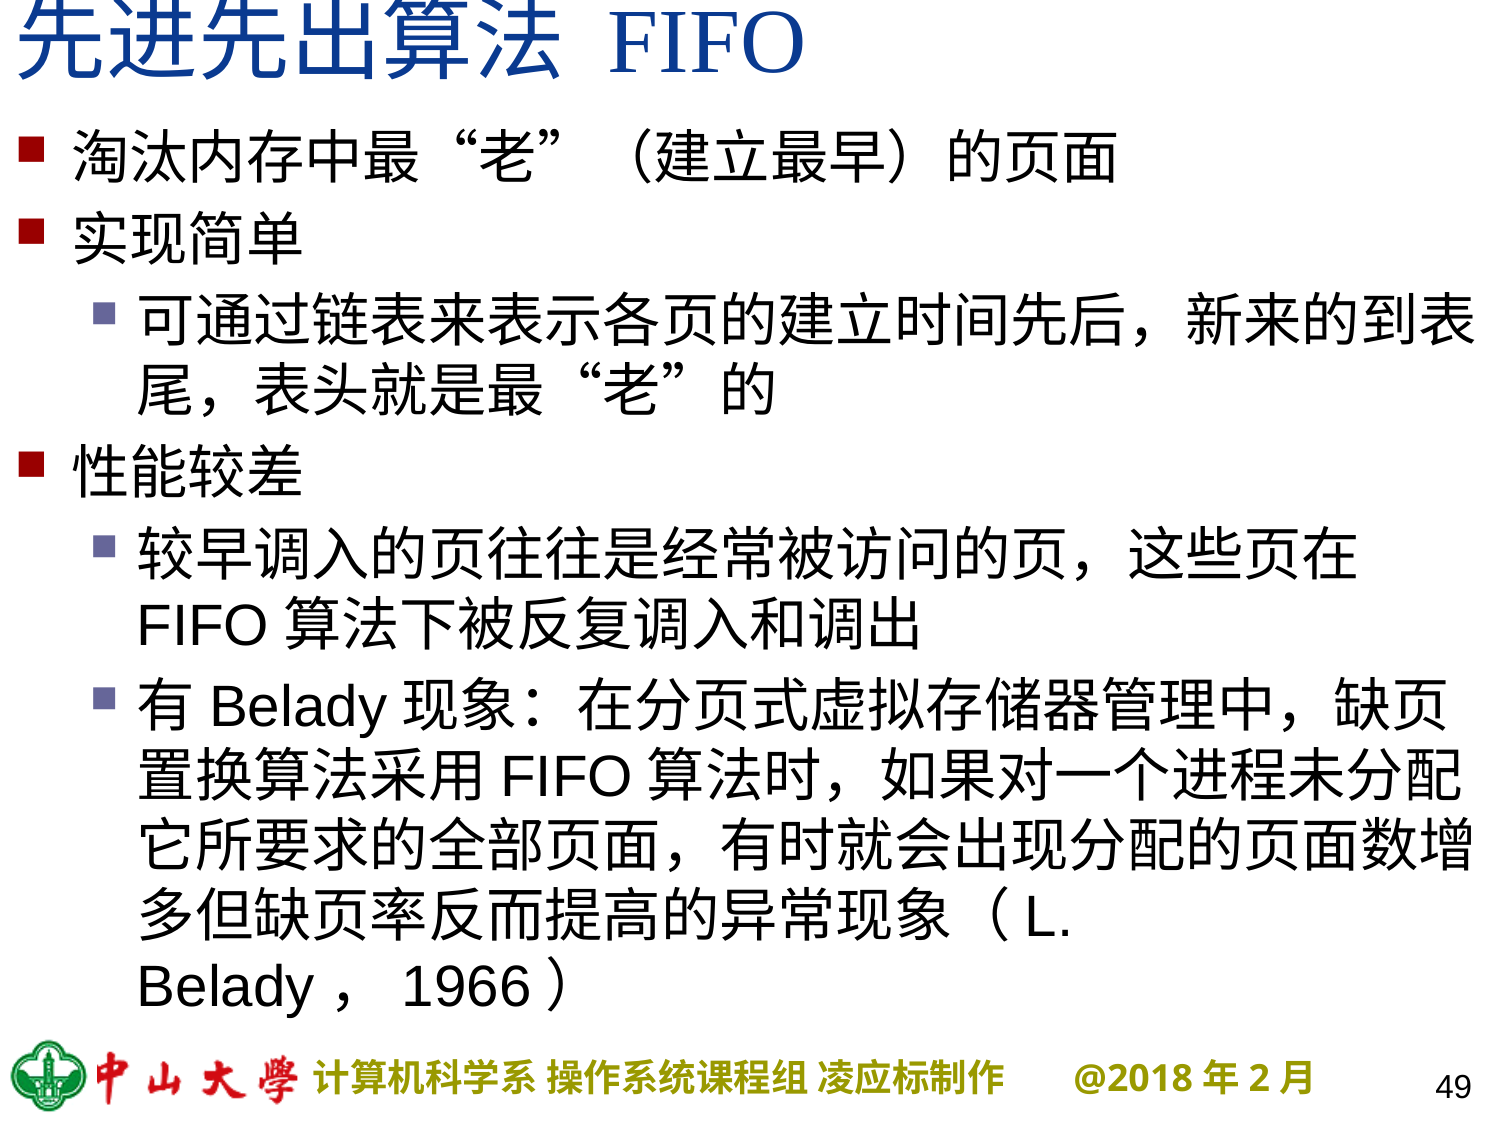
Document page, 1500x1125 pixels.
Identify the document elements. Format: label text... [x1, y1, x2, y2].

title 先进先出算法 FIFO [0, 0, 1500, 98]
picture [0, 1037, 307, 1121]
list 淘汰内存中最“老”（建立最早）的页面 实现简单 可通过链表来表示各页的建立时间先后，新来的到表尾，表头就是最“老”的 性能较差 较早调入的页往往是经常被访问的页，这些页在FIFO算法下被反复调入和调出 有Belady现象：在分页式虚拟存储器管理中，缺页置换算法采用FIFO算法时，如果对一个进程未分配它所要求的全部页面，有时就会出现分配的页面数增多但缺页率反而提高的异常现象（L. Belady，1966） [0, 112, 1500, 1025]
slide_number 49 [1249, 1037, 1488, 1113]
